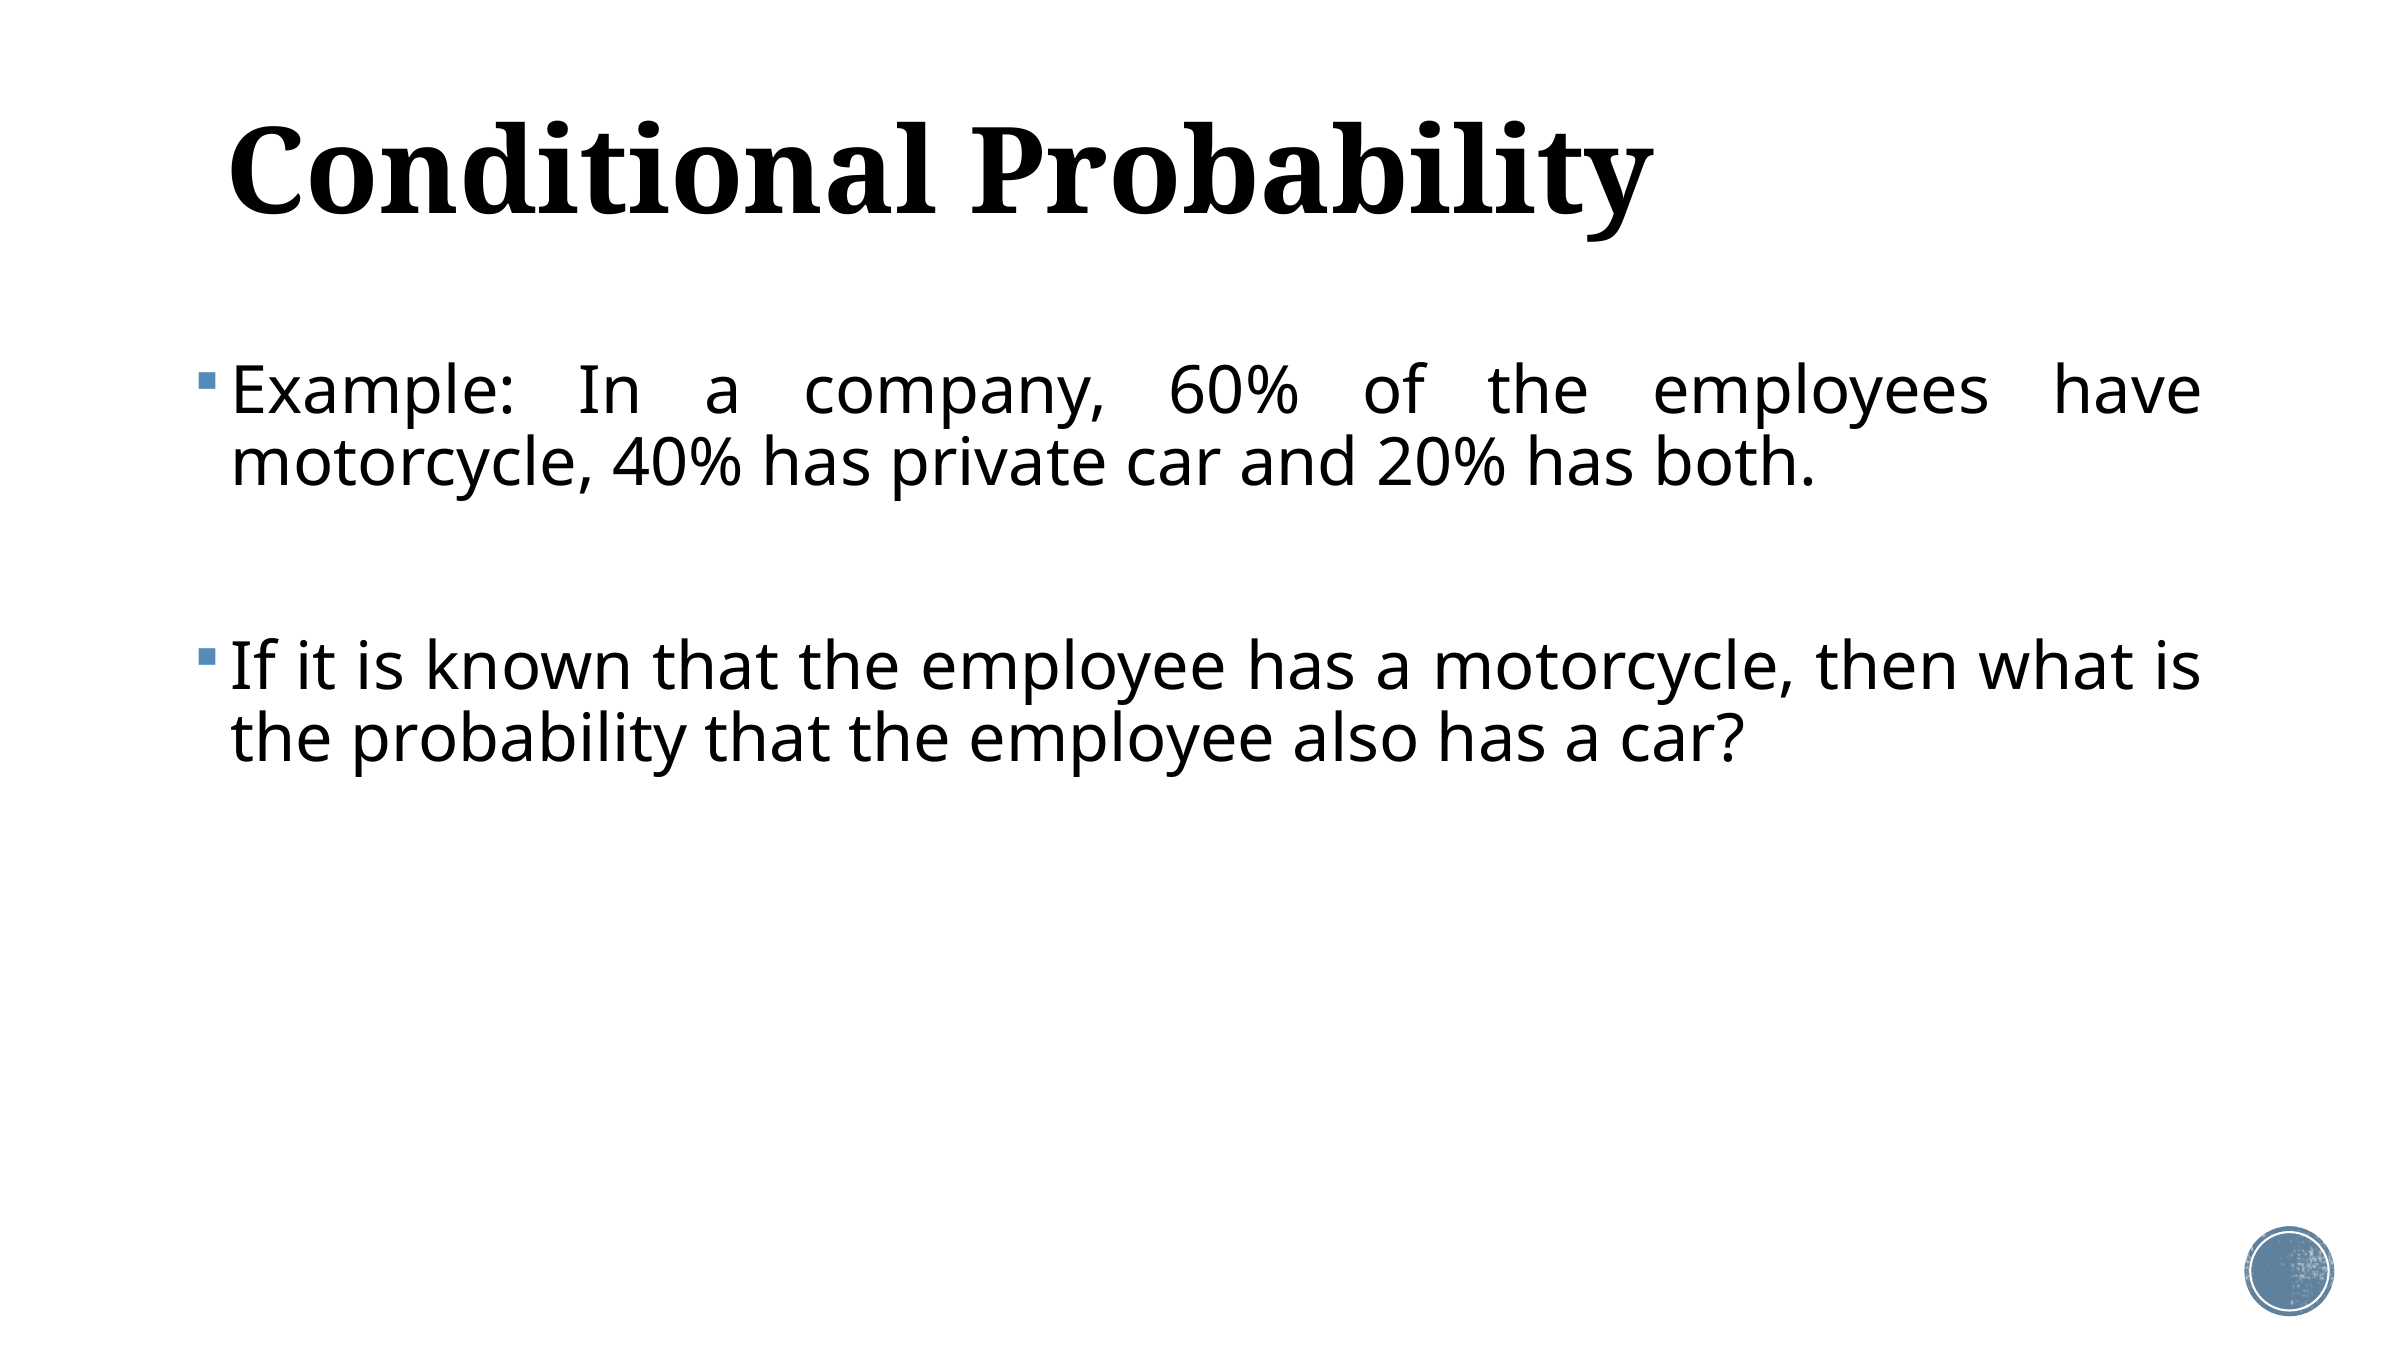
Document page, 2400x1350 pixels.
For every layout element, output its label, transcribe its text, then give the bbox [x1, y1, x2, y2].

title Conditional Probability [210, 16, 2191, 333]
